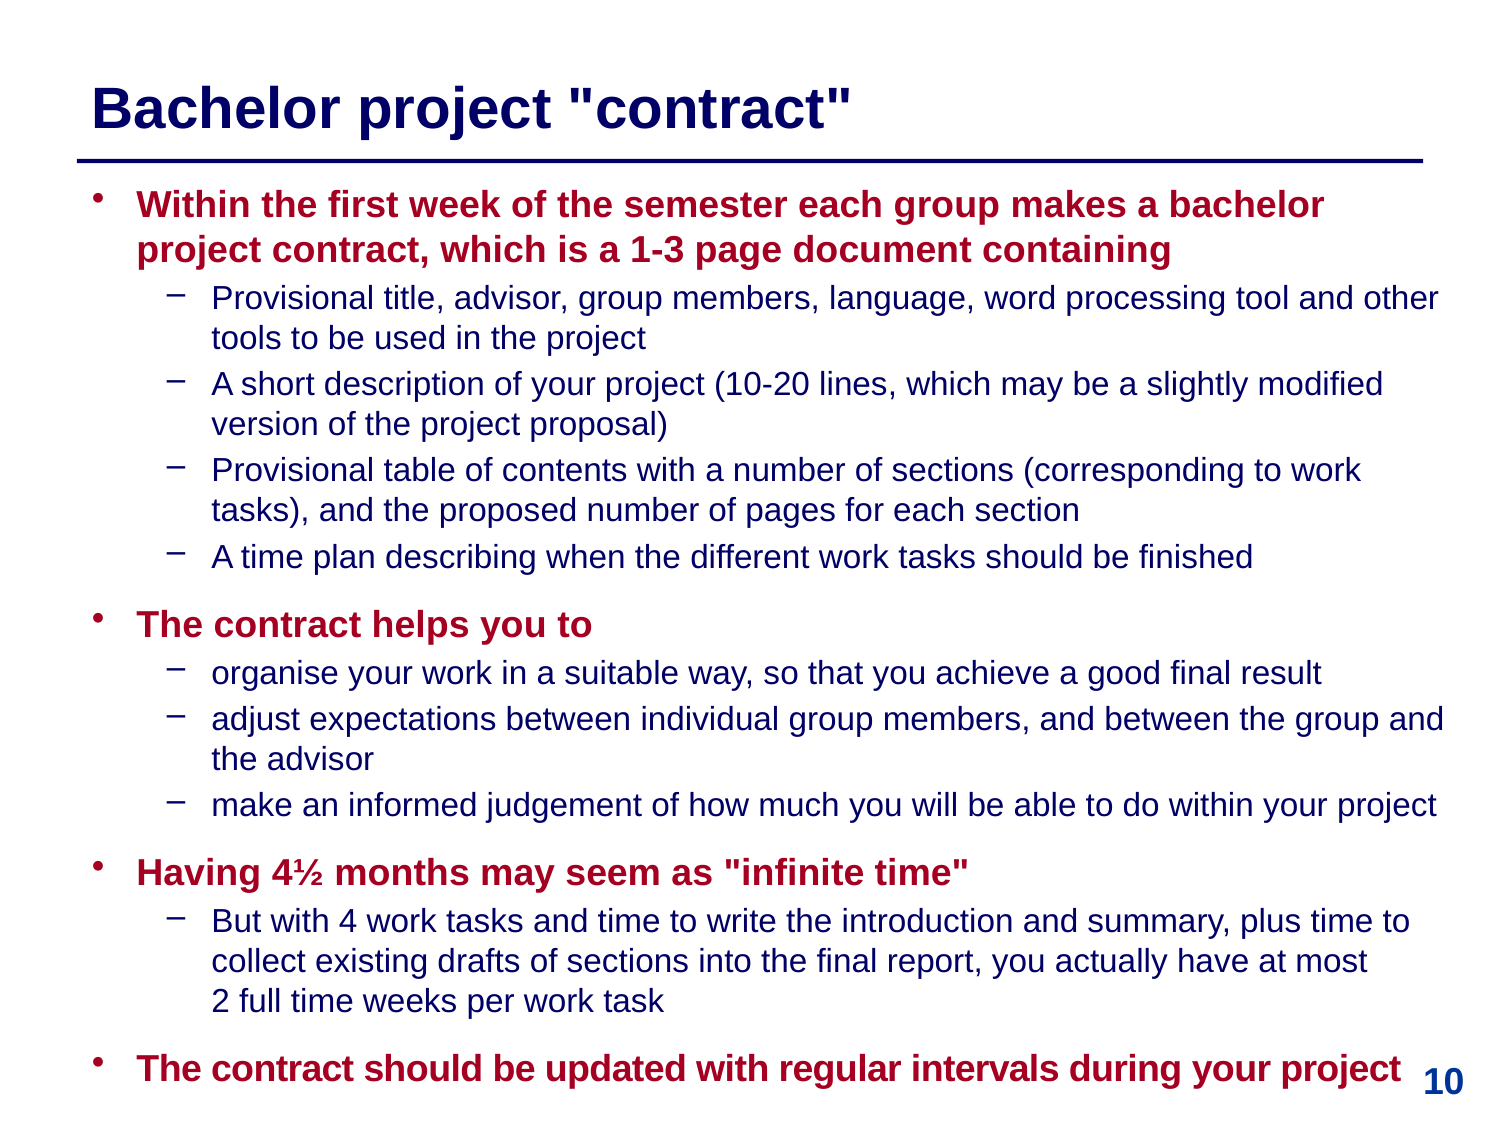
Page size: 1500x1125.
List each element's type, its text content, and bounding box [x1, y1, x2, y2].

title Bachelor project "contract" [76, 54, 1500, 155]
list Within the first week of the semester each group makes a bachelor project contract, which is a 1-3 page document containing Provisional title, advisor, group members, language, word processing tool and other tools to be used in the project A short description of your project (10-20 lines, which may be a slightly modified version of the project proposal) Provisional table of contents with a number of sections (corresponding to work tasks), and the proposed number of pages for each section A time plan describing when the different work tasks should be finished The contract helps you to organise your work in a suitable way, so that you achieve a good final result adjust expectations between individual group members, and between the group and the advisor make an informed judgement of how much you will be able to do within your project Having 4½ months may seem as "infinite time" But with 4 work tasks and time to write the introduction and summary, plus time to collect existing drafts of sections into the final report, you actually have at most 2 full time weeks per work task The contract should be updated with regular intervals during your project [76, 172, 1471, 1106]
slide_number 10 [1387, 1050, 1500, 1125]
